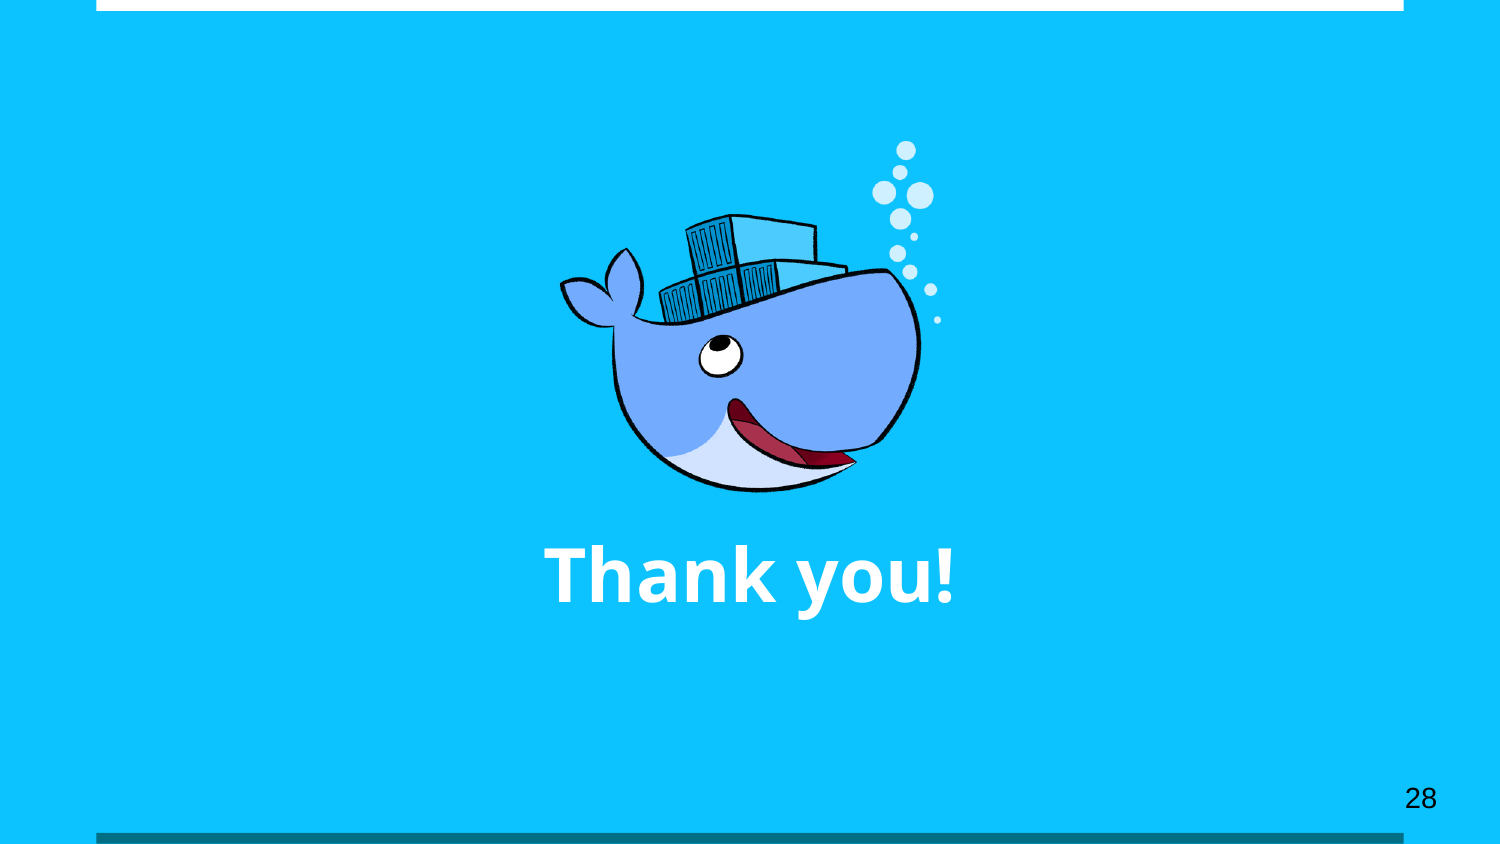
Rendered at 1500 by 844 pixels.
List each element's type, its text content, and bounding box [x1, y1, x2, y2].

picture [897, 142, 915, 159]
title Thank you! [83, 465, 1417, 679]
slide_number ‹#› [1389, 764, 1480, 830]
picture [903, 265, 917, 279]
picture [890, 209, 911, 229]
picture [890, 245, 905, 261]
picture [907, 183, 933, 208]
picture [560, 215, 920, 491]
picture [873, 182, 895, 204]
picture [925, 284, 937, 295]
picture [911, 233, 917, 240]
picture [893, 166, 907, 179]
picture [696, 280, 702, 310]
